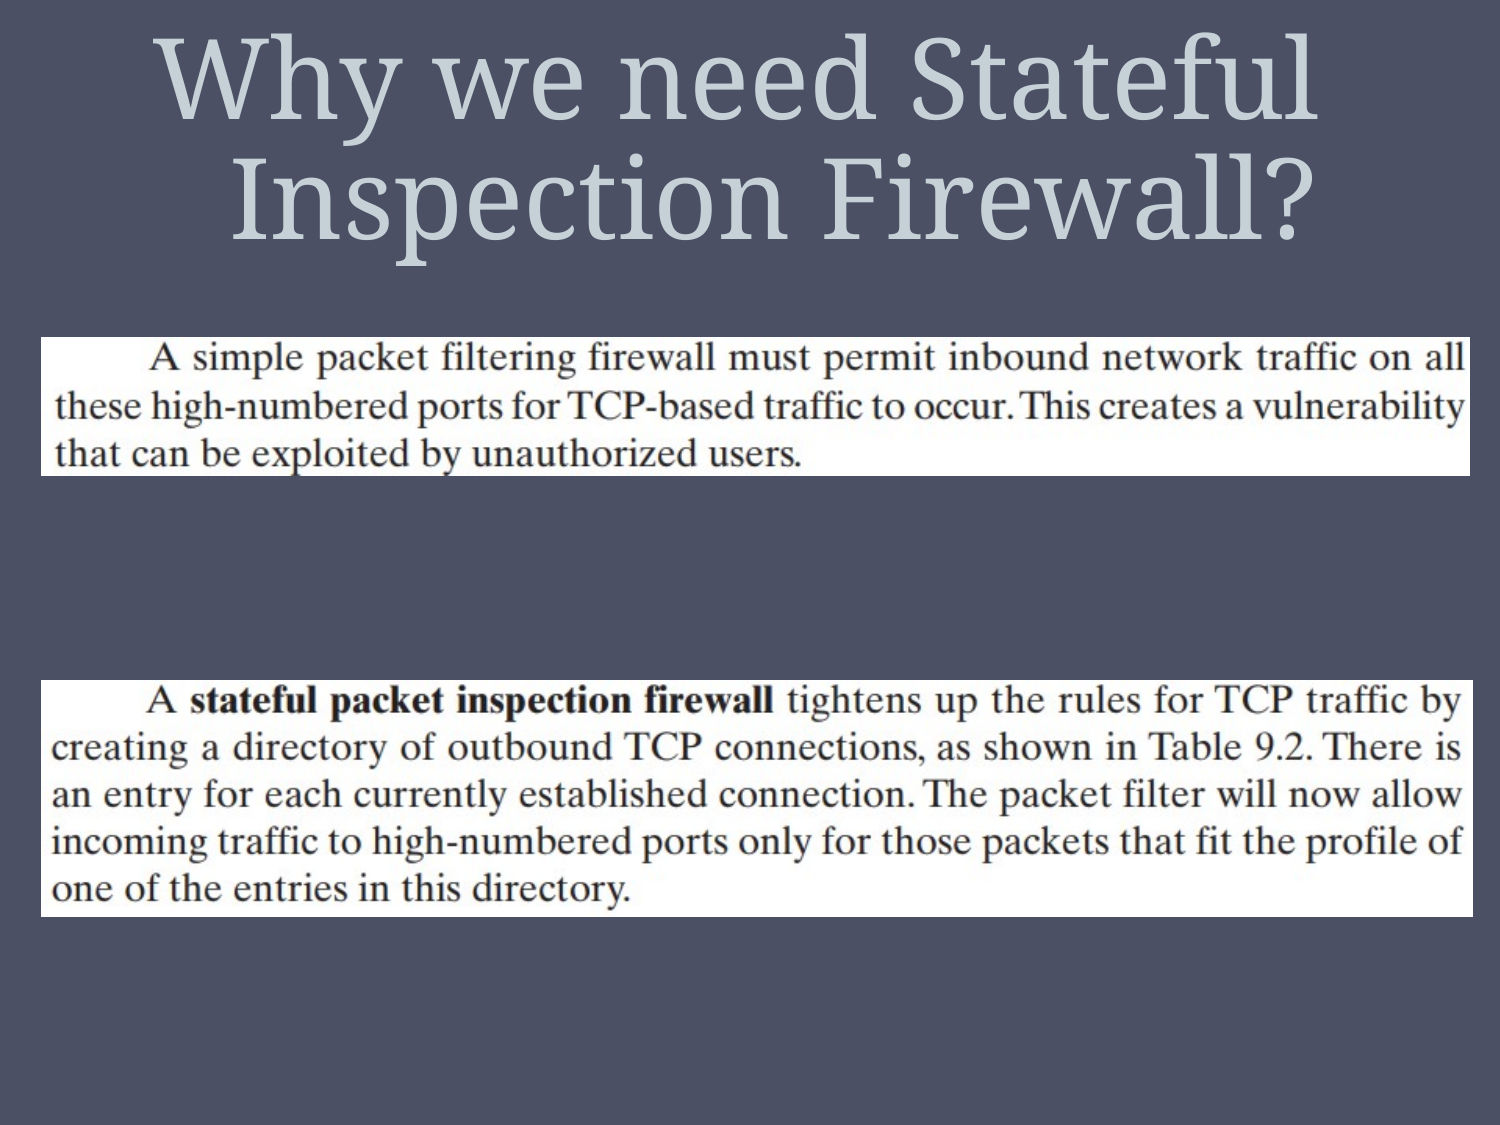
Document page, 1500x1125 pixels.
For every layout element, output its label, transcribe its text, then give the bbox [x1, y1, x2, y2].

title Why we need Stateful Inspection Firewall? [75, 2, 1425, 263]
picture [40, 337, 1470, 476]
picture [40, 680, 1473, 917]
